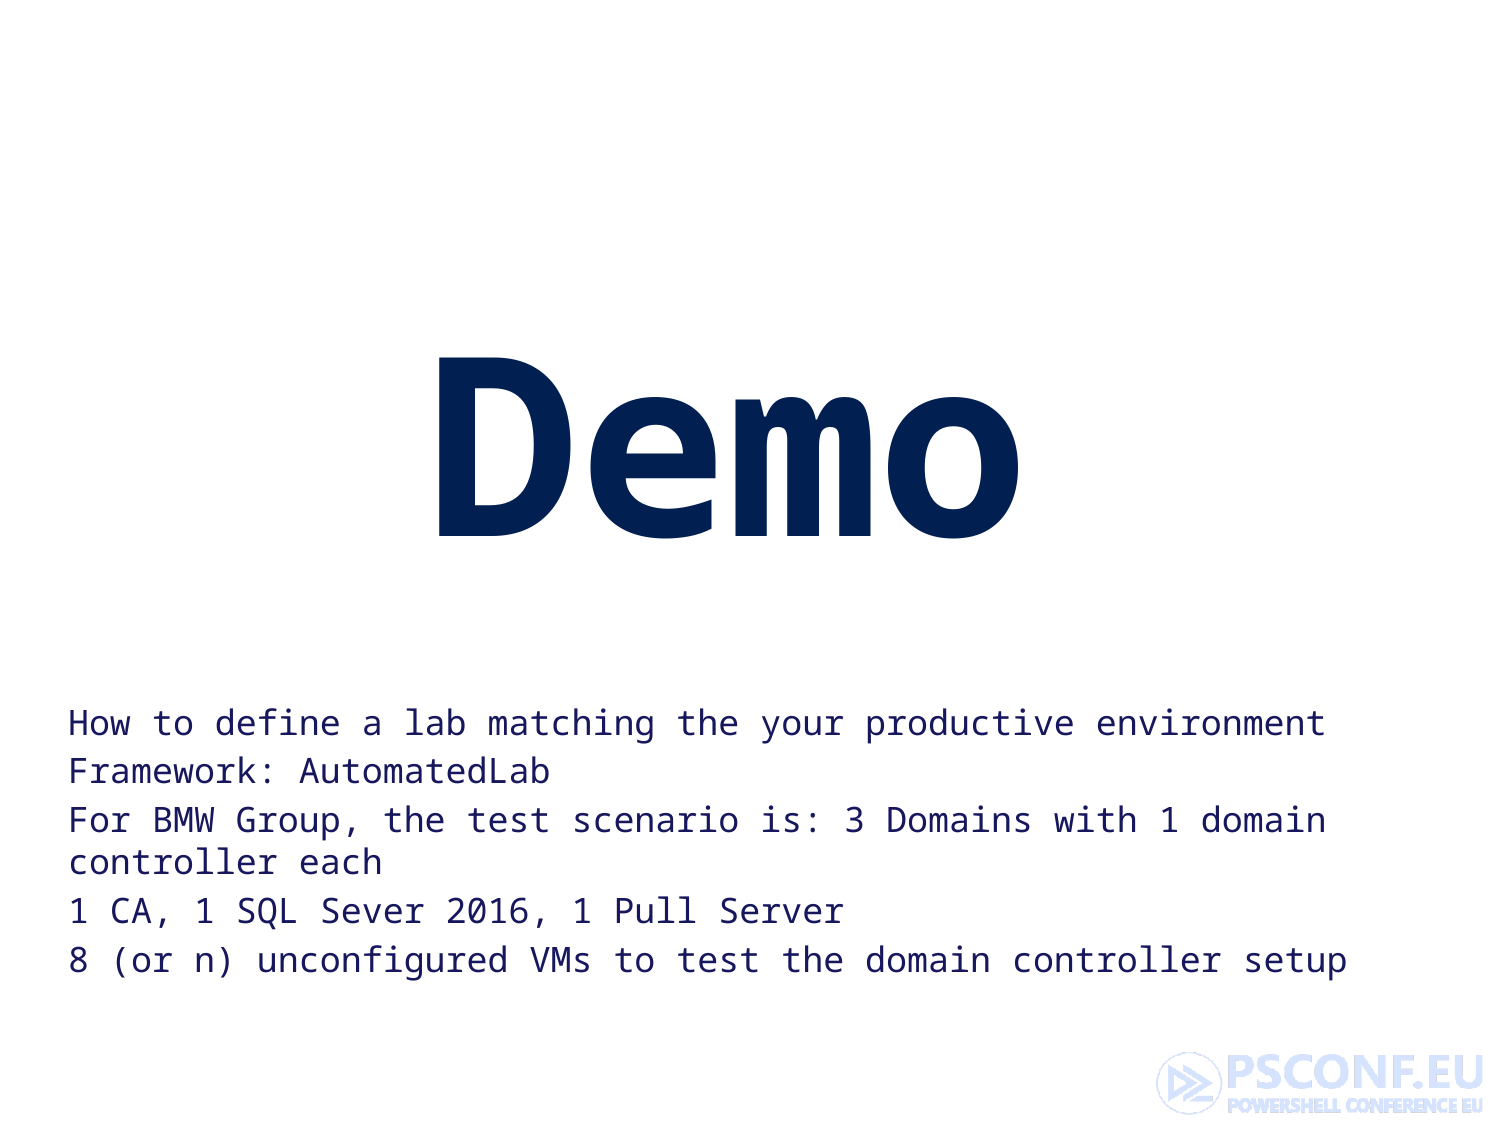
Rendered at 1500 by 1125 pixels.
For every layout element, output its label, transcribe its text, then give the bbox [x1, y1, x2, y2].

title Demo [53, 278, 1404, 622]
list How to define a lab matching the your productive environment Framework: AutomatedLab For BMW Group, the test scenario is: 3 Domains with 1 domain controller each 1 CA, 1 SQL Sever 2016, 1 Pull Server 8 (or n) unconfigured VMs to test the domain controller setup [53, 692, 1400, 1047]
